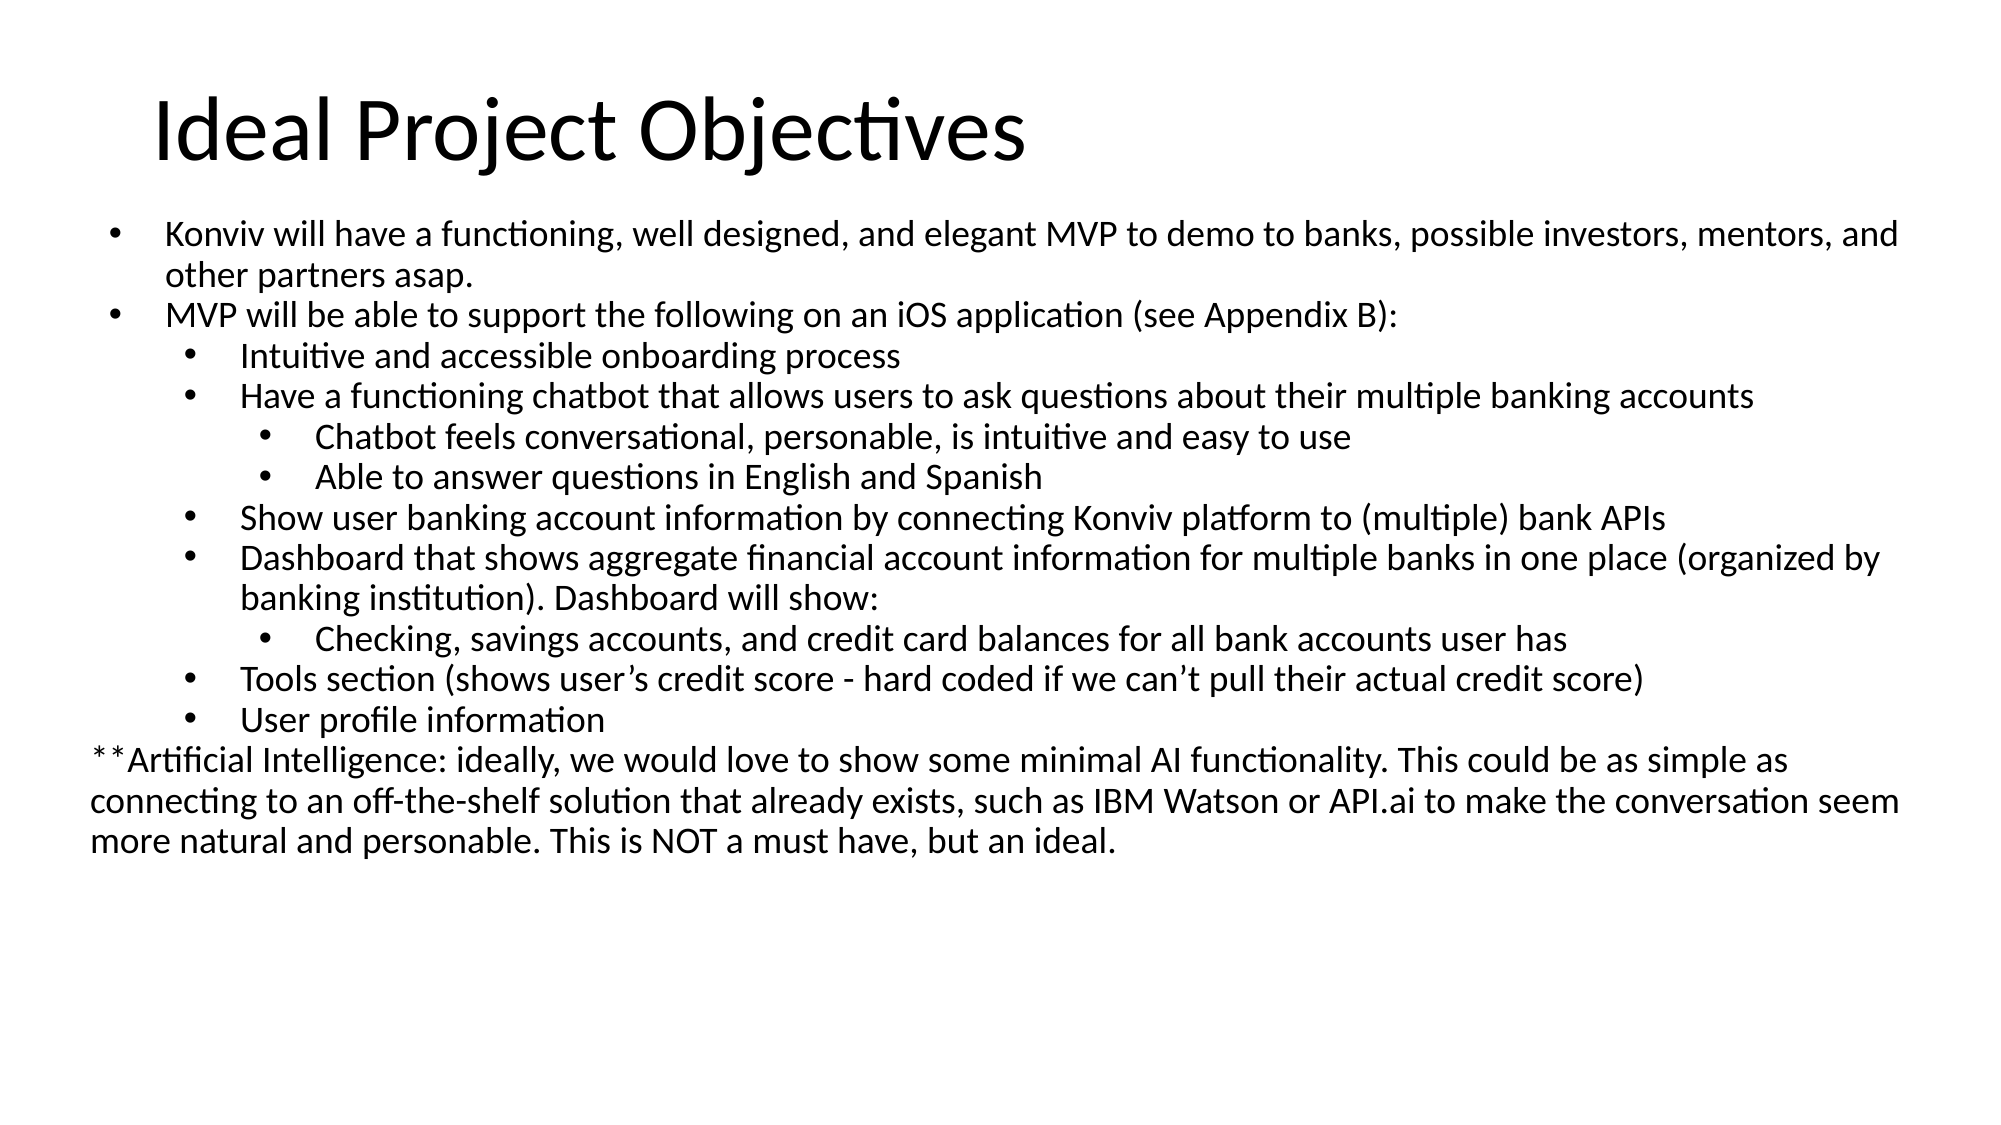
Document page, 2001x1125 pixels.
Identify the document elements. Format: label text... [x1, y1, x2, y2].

list Konviv will have a functioning, well designed, and elegant MVP to demo to banks, possible investors, mentors, and other partners asap. MVP will be able to support the following on an iOS application (see Appendix B): Intuitive and accessible onboarding process Have a functioning chatbot that allows users to ask questions about their multiple banking accounts Chatbot feels conversational, personable, is intuitive and easy to use Able to answer questions in English and Spanish Show user banking account information by connecting Konviv platform to (multiple) bank APIs Dashboard that shows aggregate financial account information for multiple banks in one place (organized by banking institution). Dashboard will show: Checking, savings accounts, and credit card balances for all bank accounts user has Tools section (shows user’s credit score - hard coded if we can’t pull their actual credit score) User profile information **Artificial Intelligence: ideally, we would love to show some minimal AI functionality. This could be as simple as connecting to an off-the-shelf solution that already exists, such as IBM Watson or API.ai to make the conversation seem more natural and personable. This is NOT a must have, but an ideal. [75, 199, 1961, 914]
title Ideal Project Objectives [137, 22, 1863, 199]
